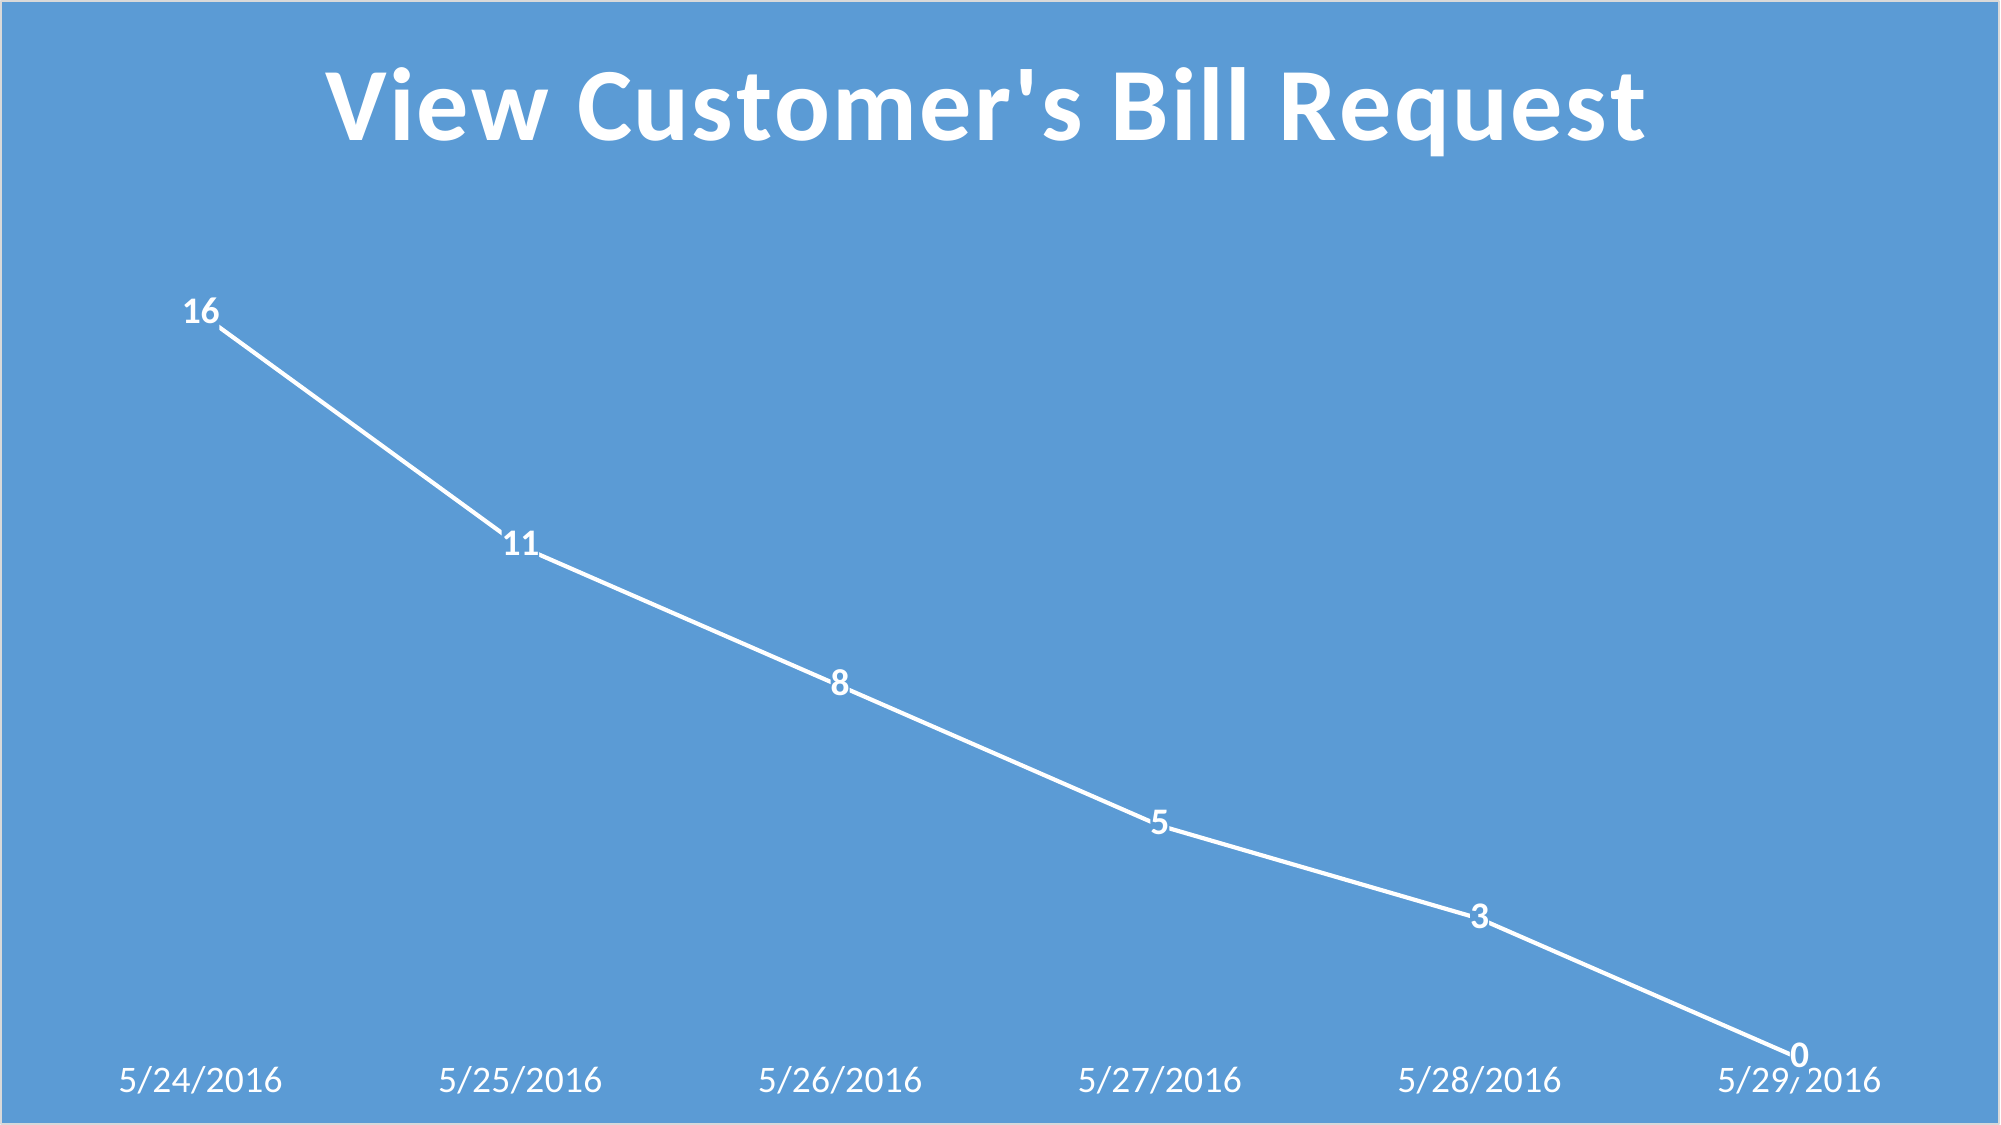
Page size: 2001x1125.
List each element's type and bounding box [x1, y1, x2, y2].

chart [0, 0, 2000, 1125]
